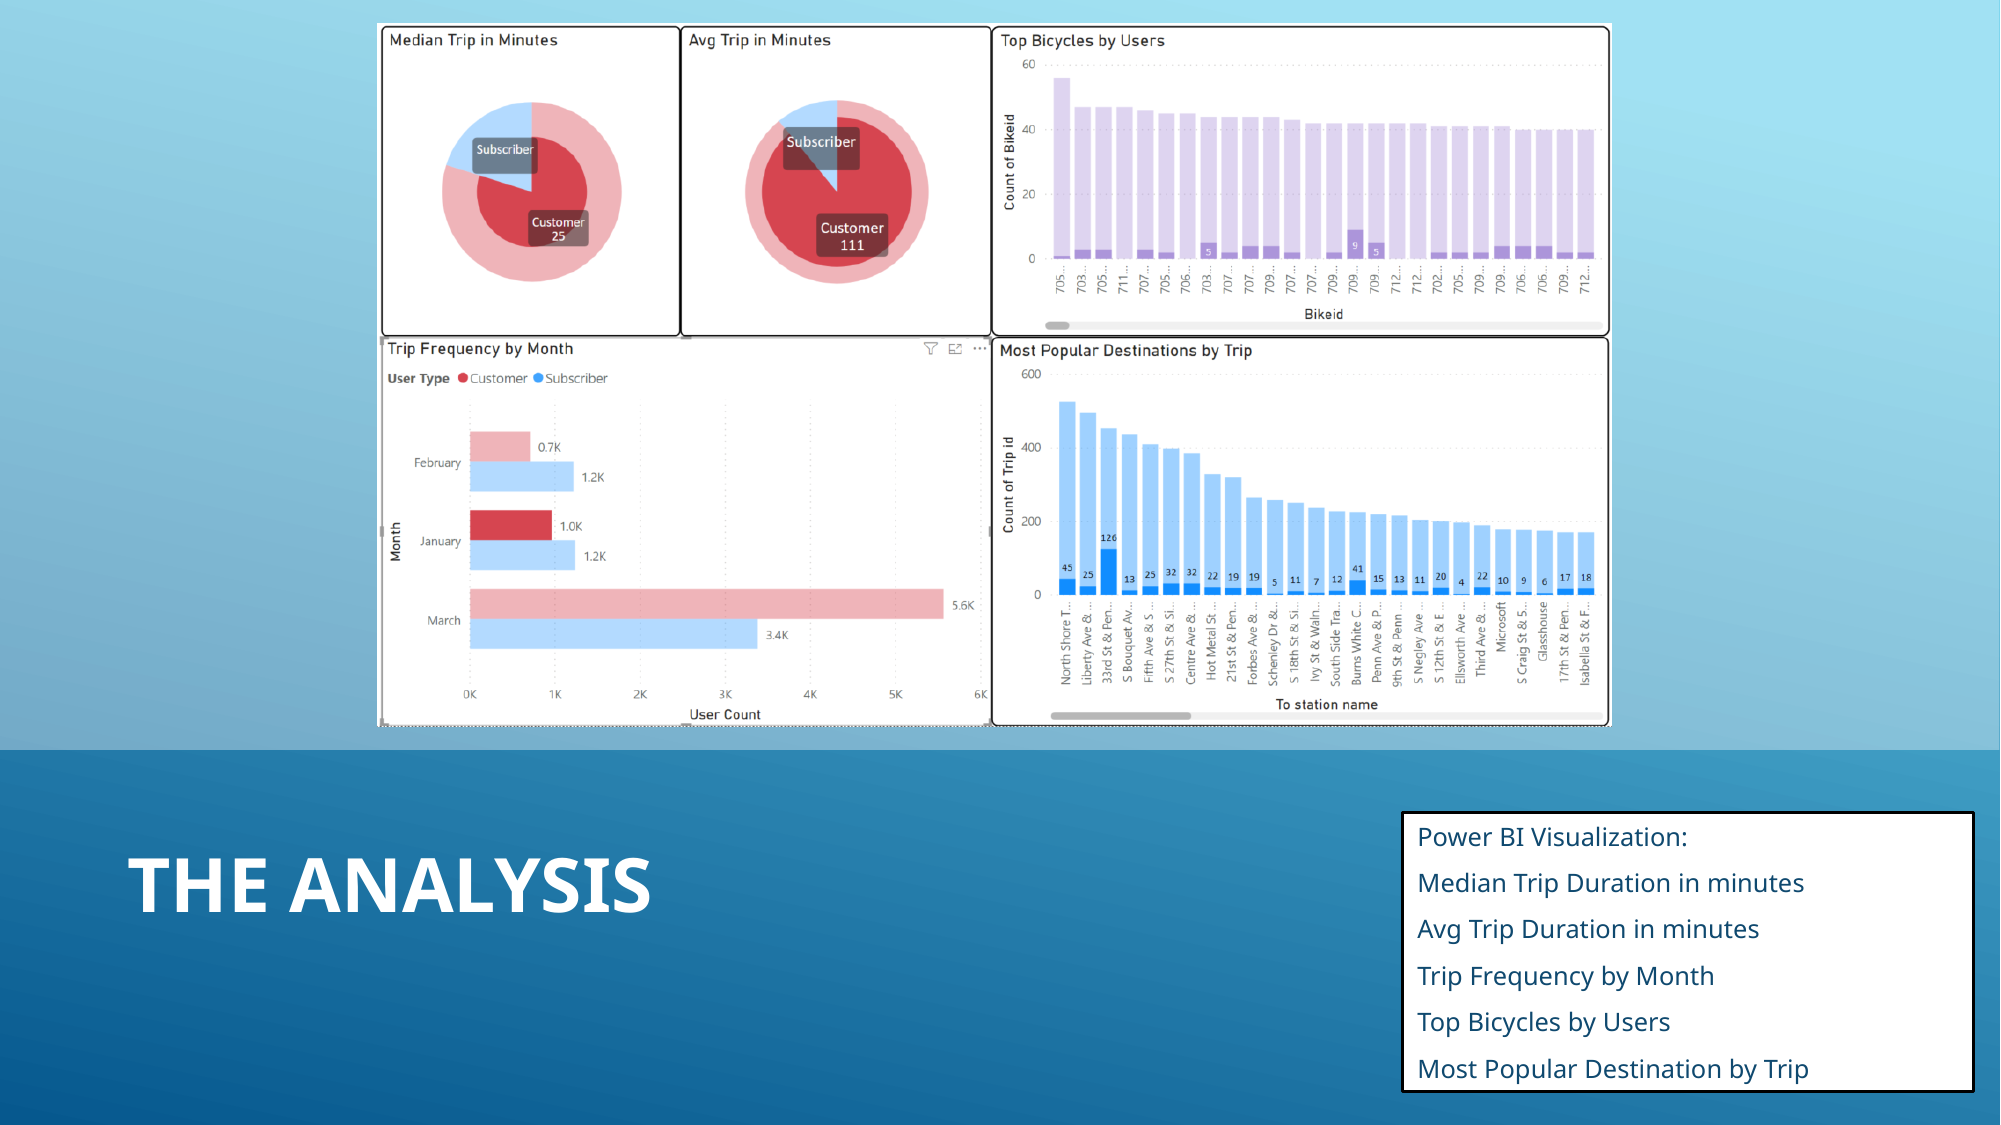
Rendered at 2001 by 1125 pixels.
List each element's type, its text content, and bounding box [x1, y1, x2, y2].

text_box [0, 0, 2000, 751]
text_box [1510, 485, 2000, 1013]
text_box Power BI Visualization: Median Trip Duration in minutes Avg Trip Duration in minutes Trip Frequency by Month Top Bicycles by Users Most Popular Destination by Trip [1401, 811, 1975, 1093]
text_box [0, 751, 2000, 1125]
picture [377, 23, 1612, 727]
title The analysis [112, 787, 1510, 977]
